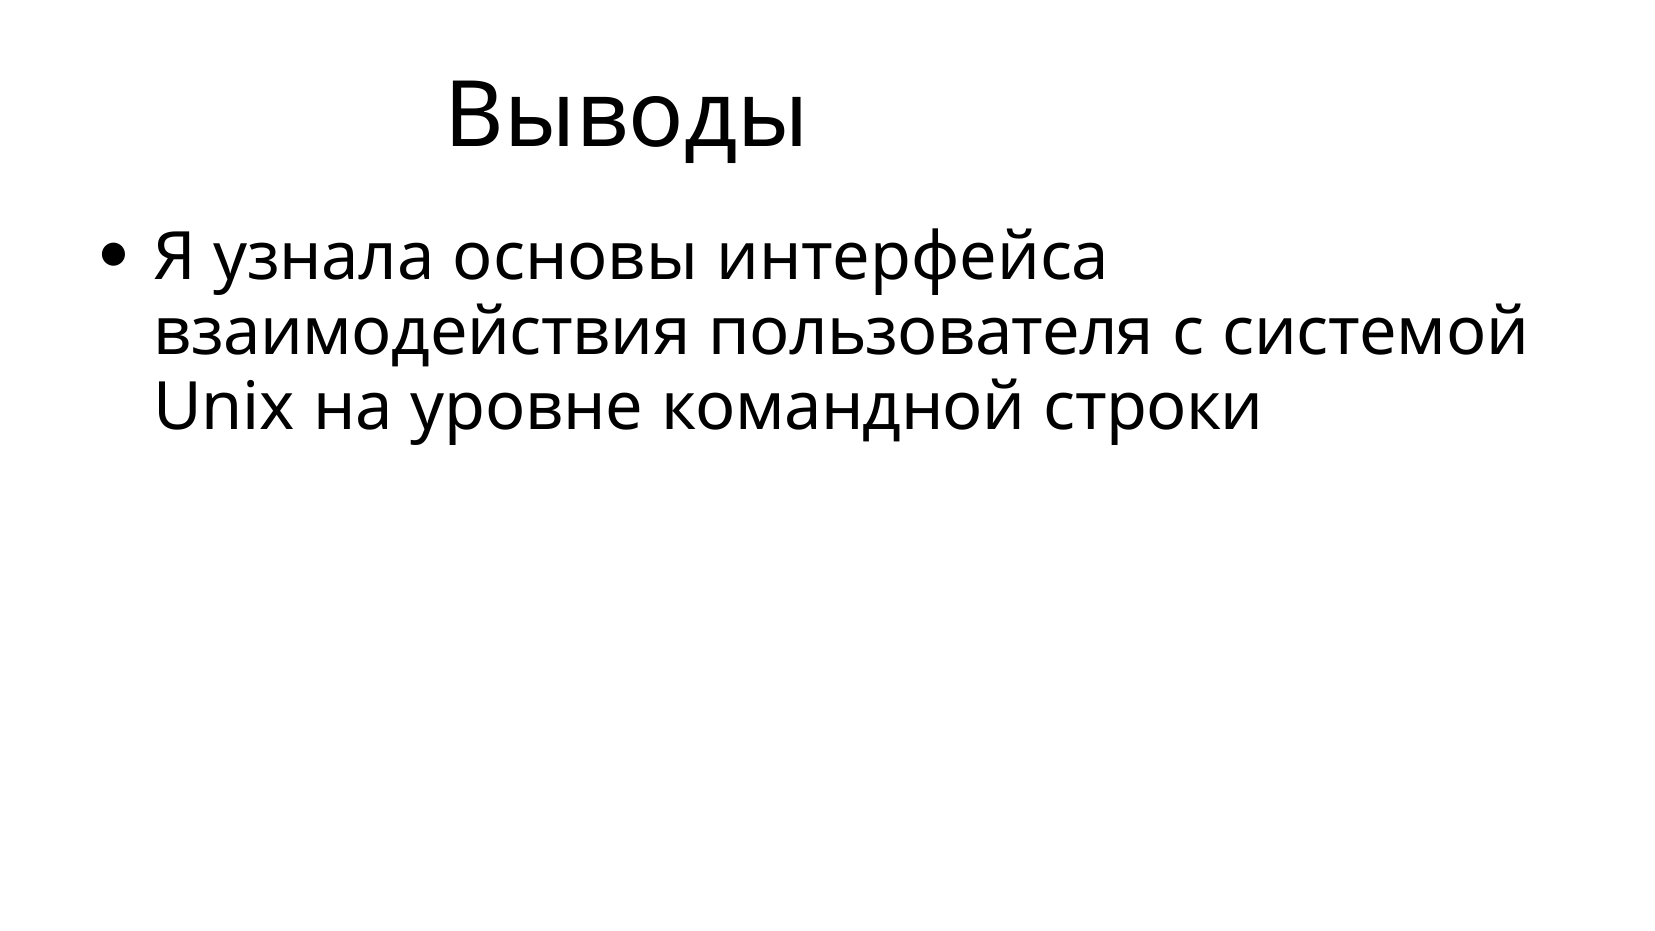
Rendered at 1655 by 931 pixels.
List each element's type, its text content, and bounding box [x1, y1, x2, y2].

list Я узнала основы интерфейса взаимодействия пользователя с системой Unix на уровне командной строки [82, 193, 1572, 743]
title Выводы [442, 52, 1000, 193]
